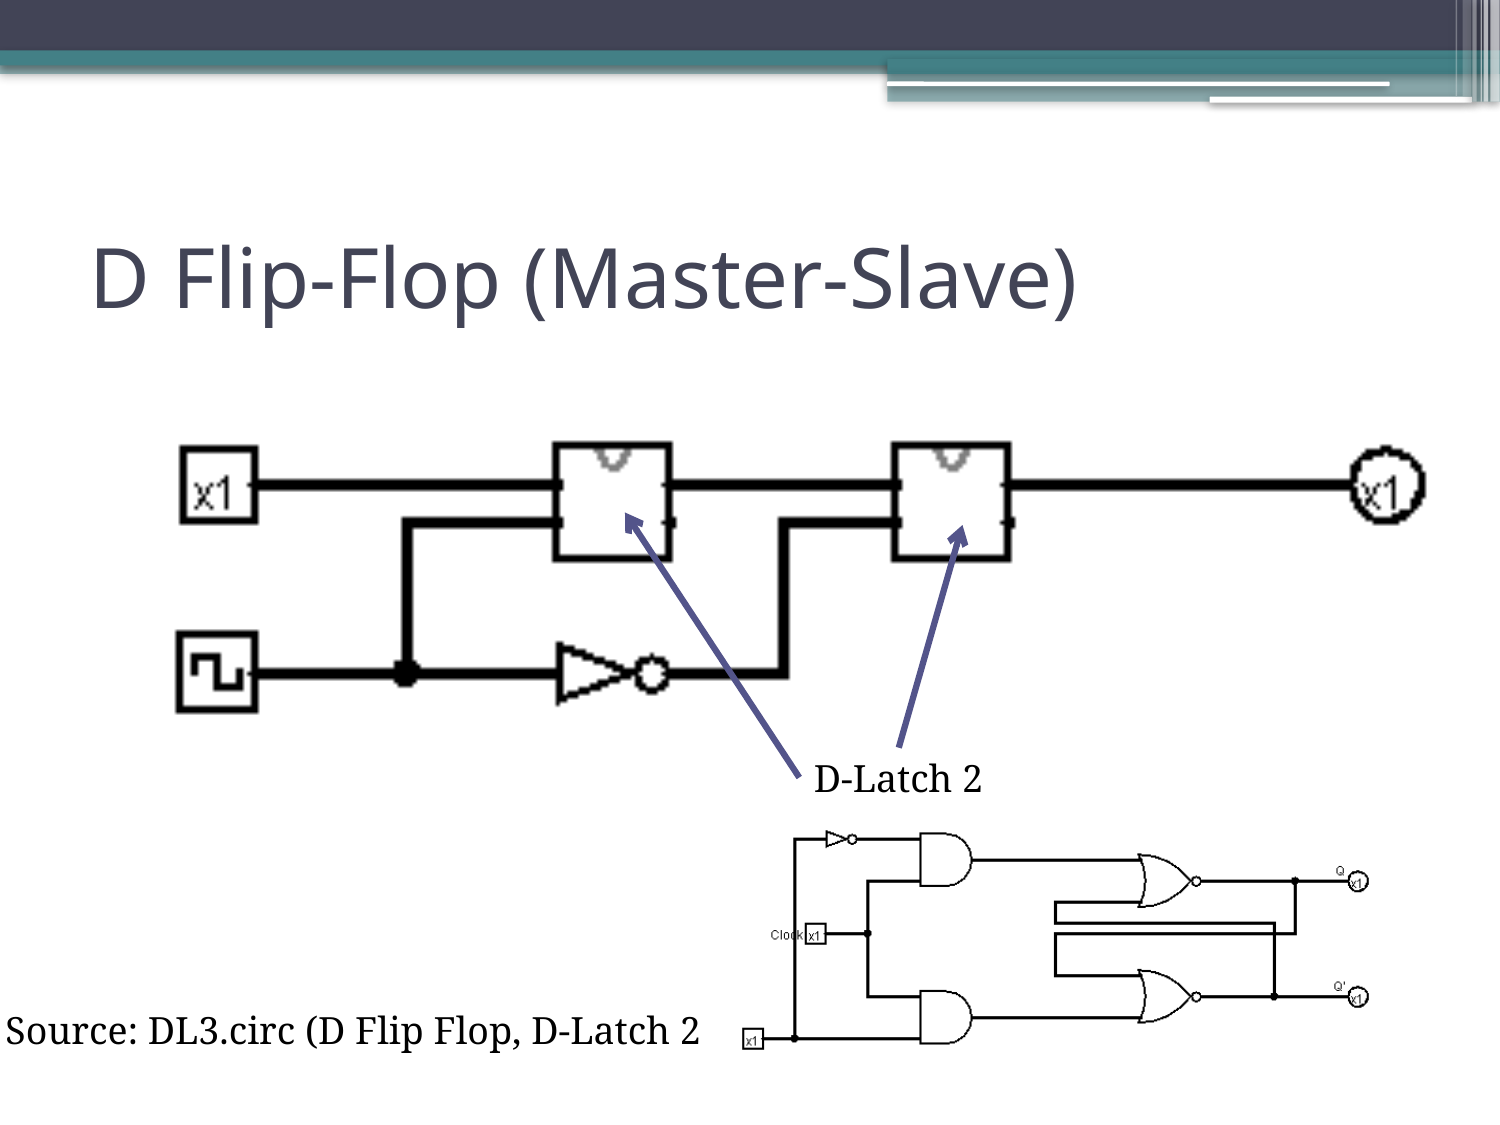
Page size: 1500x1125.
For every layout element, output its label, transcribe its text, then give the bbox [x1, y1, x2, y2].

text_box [624, 512, 801, 779]
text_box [898, 524, 963, 748]
text_box D-Latch 2 [799, 747, 999, 808]
text_box Source: DL3.circ (D Flip Flop, D-Latch 2 [0, 999, 717, 1060]
picture [162, 424, 1442, 730]
picture [737, 824, 1374, 1054]
title D Flip-Flop (Master-Slave) [75, 187, 1425, 363]
